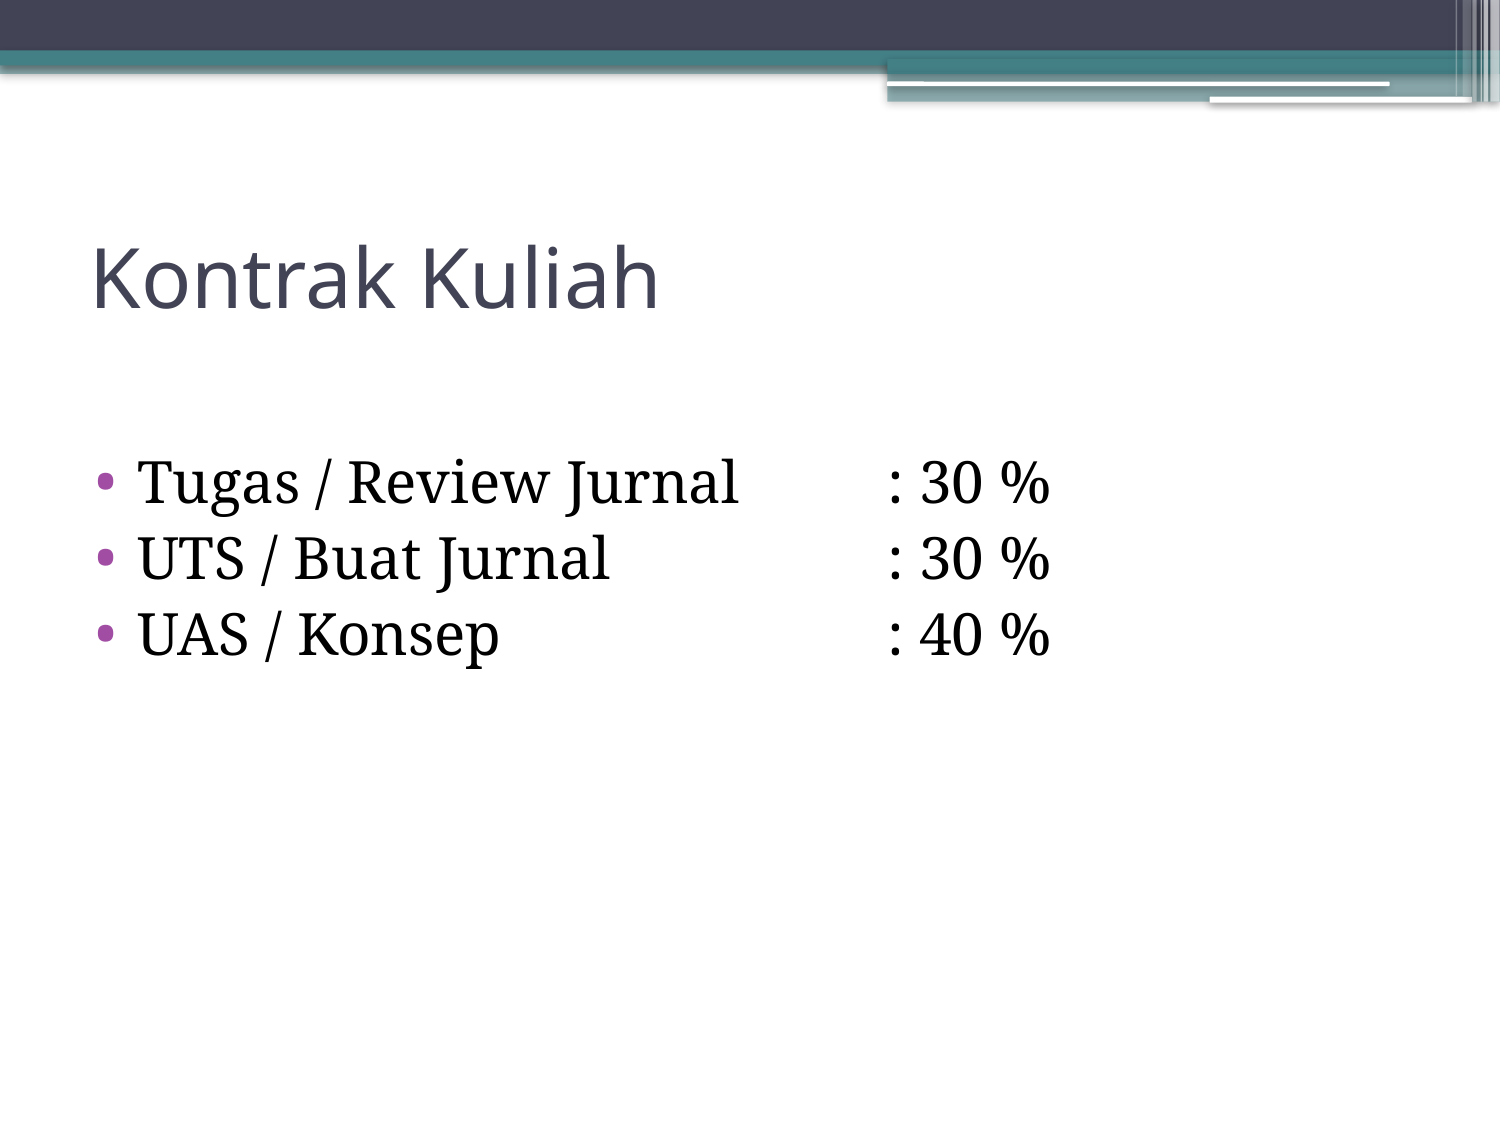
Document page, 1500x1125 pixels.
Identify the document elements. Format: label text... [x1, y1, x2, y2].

title Kontrak Kuliah [75, 187, 1425, 363]
list Tugas / Review Jurnal : 30 % UTS / Buat Jurnal : 30 % UAS / Konsep : 40 % [62, 437, 1413, 756]
